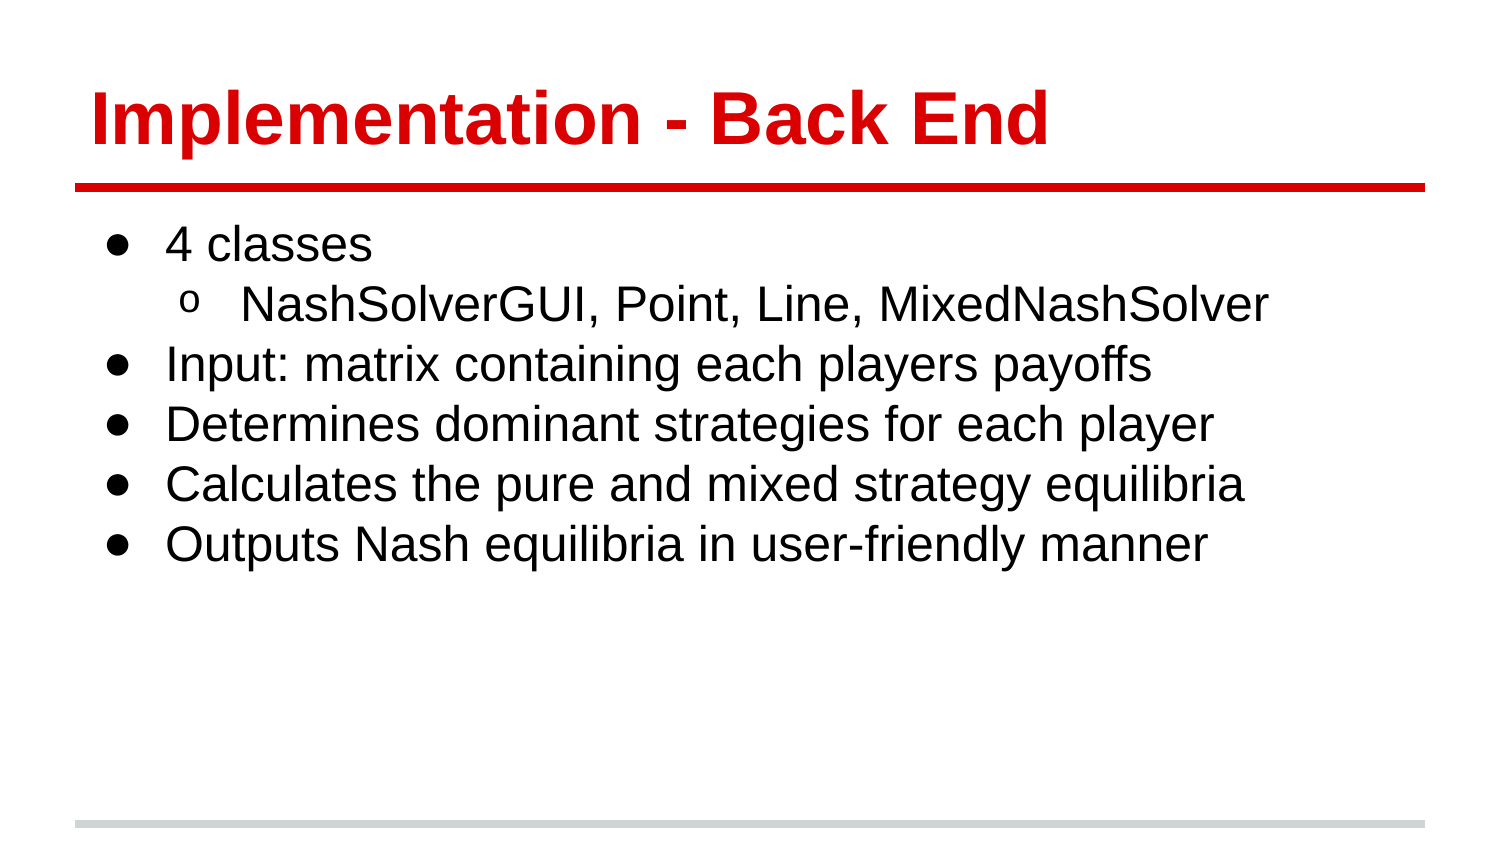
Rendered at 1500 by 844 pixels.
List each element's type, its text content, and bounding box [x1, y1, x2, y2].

list 4 classes NashSolverGUI, Point, Line, MixedNashSolver Input: matrix containing each players payoffs Determines dominant strategies for each player Calculates the pure and mixed strategy equilibria Outputs Nash equilibria in user-friendly manner [75, 196, 1425, 808]
title Implementation - Back End [75, 33, 1425, 175]
